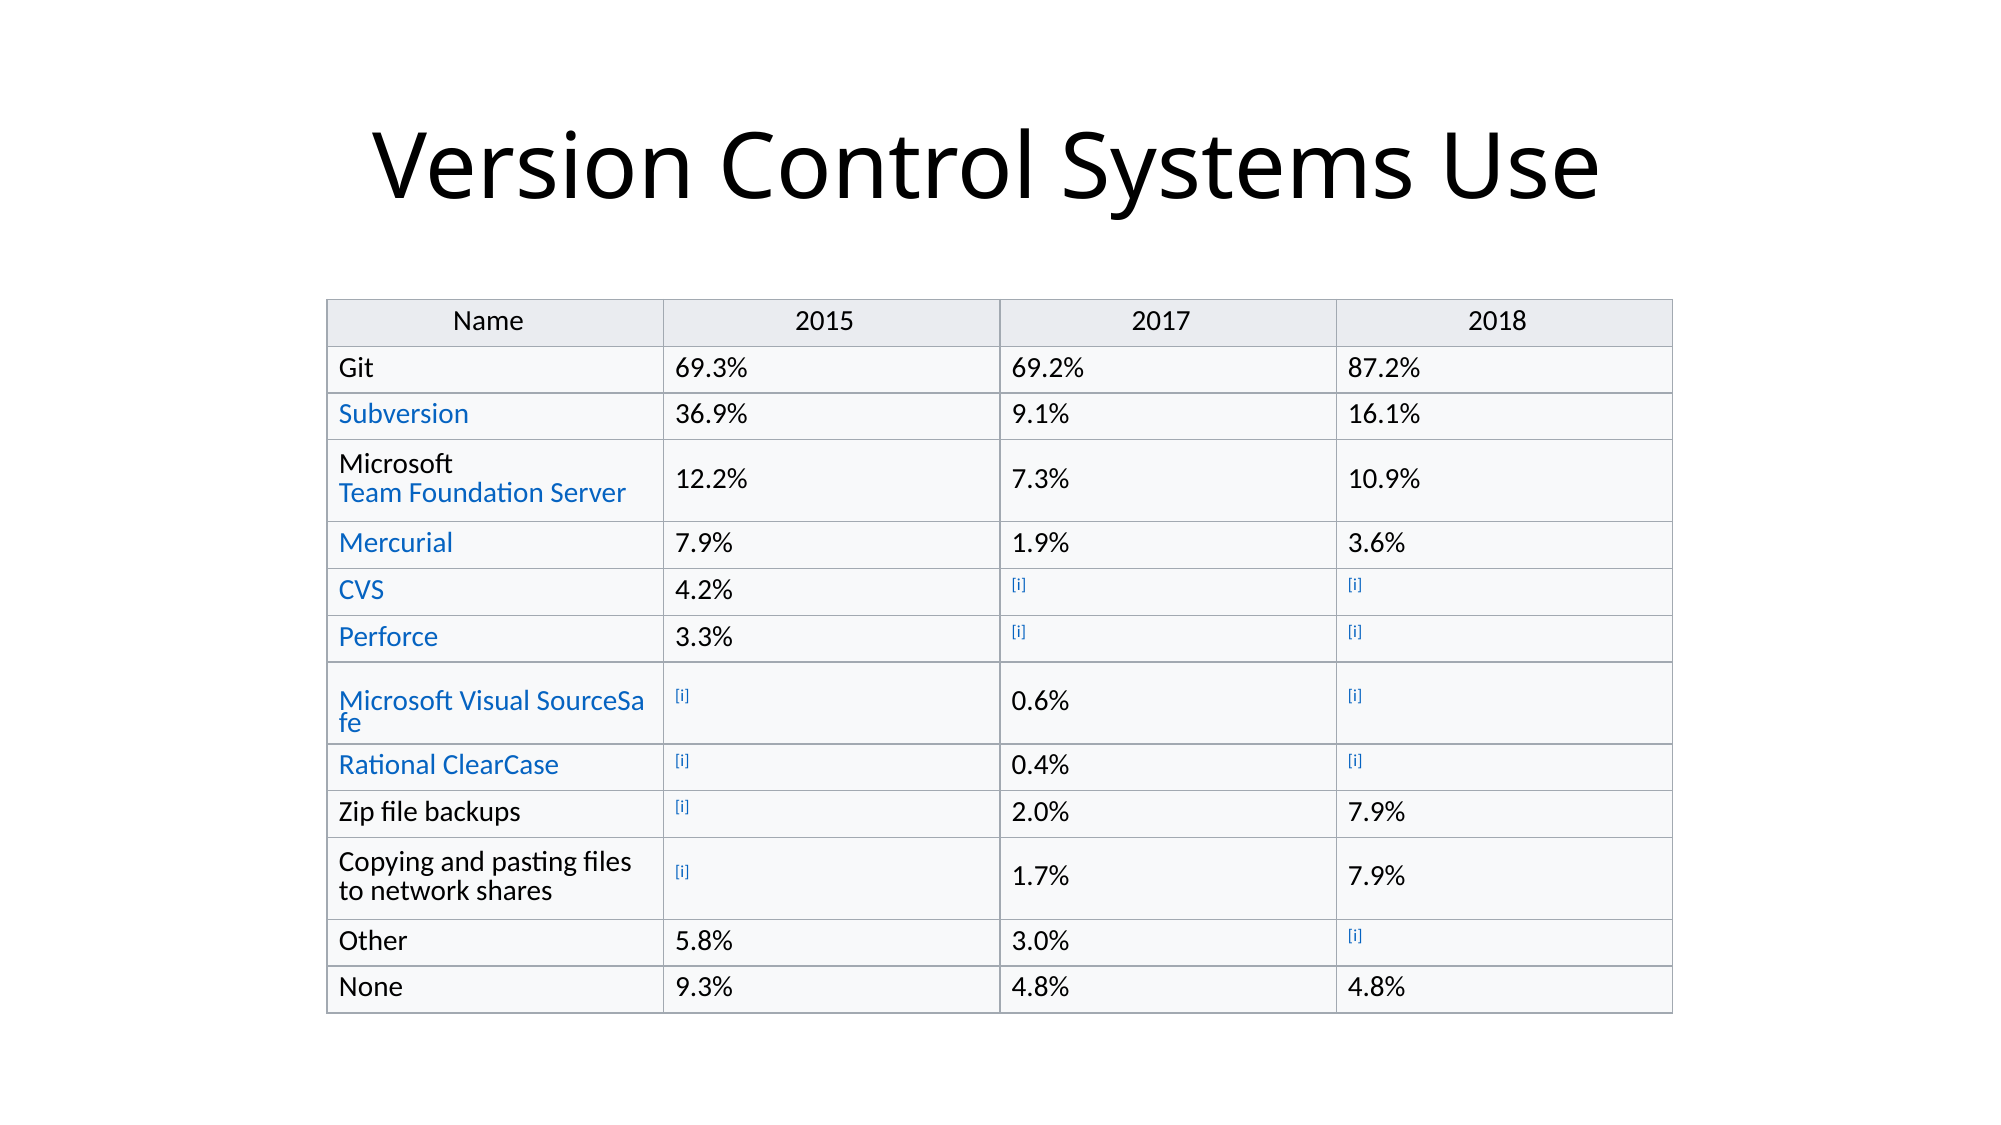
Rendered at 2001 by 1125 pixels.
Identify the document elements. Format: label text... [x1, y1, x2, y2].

table_cell 4.8% [1001, 967, 1336, 1012]
table_cell Subversion [328, 394, 663, 439]
table_cell 3.0% [1001, 920, 1336, 965]
table_cell [i] [664, 663, 999, 743]
table_cell [i] [1001, 569, 1336, 615]
table_cell Microsoft Team Foundation Server [328, 440, 663, 521]
table_cell 3.6% [1337, 522, 1672, 568]
table_cell Copying and pasting files to network shares [328, 838, 663, 919]
table_cell Zip file backups [328, 791, 663, 837]
table_cell Perforce [328, 616, 663, 661]
table_header 2017 [1001, 300, 1336, 346]
table_cell 87.2% [1337, 347, 1672, 392]
table_cell [i] [1001, 616, 1336, 661]
table_cell 1.7% [1001, 838, 1336, 919]
table_cell [i] [1337, 920, 1672, 965]
table_cell [i] [1337, 616, 1672, 661]
table_cell 7.9% [664, 522, 999, 568]
table_header 2018 [1337, 300, 1672, 346]
table_cell Other [328, 920, 663, 965]
table_cell [i] [1337, 569, 1672, 615]
table_cell 16.1% [1337, 394, 1672, 439]
table_cell None [328, 967, 663, 1012]
table_cell CVS [328, 569, 663, 615]
table_cell 0.6% [1001, 663, 1336, 743]
table_cell Microsoft Visual SourceSafe [328, 663, 663, 743]
table_cell 3.3% [664, 616, 999, 661]
title Version Control Systems Use [137, 59, 1863, 278]
table_cell [i] [664, 745, 999, 790]
table_header 2015 [664, 300, 999, 346]
table_cell 2.0% [1001, 791, 1336, 837]
table_cell 7.9% [1337, 791, 1672, 837]
table_cell [i] [1337, 663, 1672, 743]
table_cell 4.8% [1337, 967, 1672, 1012]
table_cell 12.2% [664, 440, 999, 521]
table_cell 69.3% [664, 347, 999, 392]
table_cell 7.3% [1001, 440, 1336, 521]
table_cell [i] [664, 791, 999, 837]
table_cell 7.9% [1337, 838, 1672, 919]
table_cell 9.3% [664, 967, 999, 1012]
table_cell Mercurial [328, 522, 663, 568]
table_cell 69.2% [1001, 347, 1336, 392]
table_cell 1.9% [1001, 522, 1336, 568]
table_cell 9.1% [1001, 394, 1336, 439]
table_cell [i] [1337, 745, 1672, 790]
table_cell 4.2% [664, 569, 999, 615]
table_cell 5.8% [664, 920, 999, 965]
table_cell 10.9% [1337, 440, 1672, 521]
table_header Name [328, 300, 663, 346]
table_cell Rational ClearCase [328, 745, 663, 790]
table_cell [i] [664, 838, 999, 919]
table_cell Git [328, 347, 663, 392]
table_cell 0.4% [1001, 745, 1336, 790]
table_cell 36.9% [664, 394, 999, 439]
